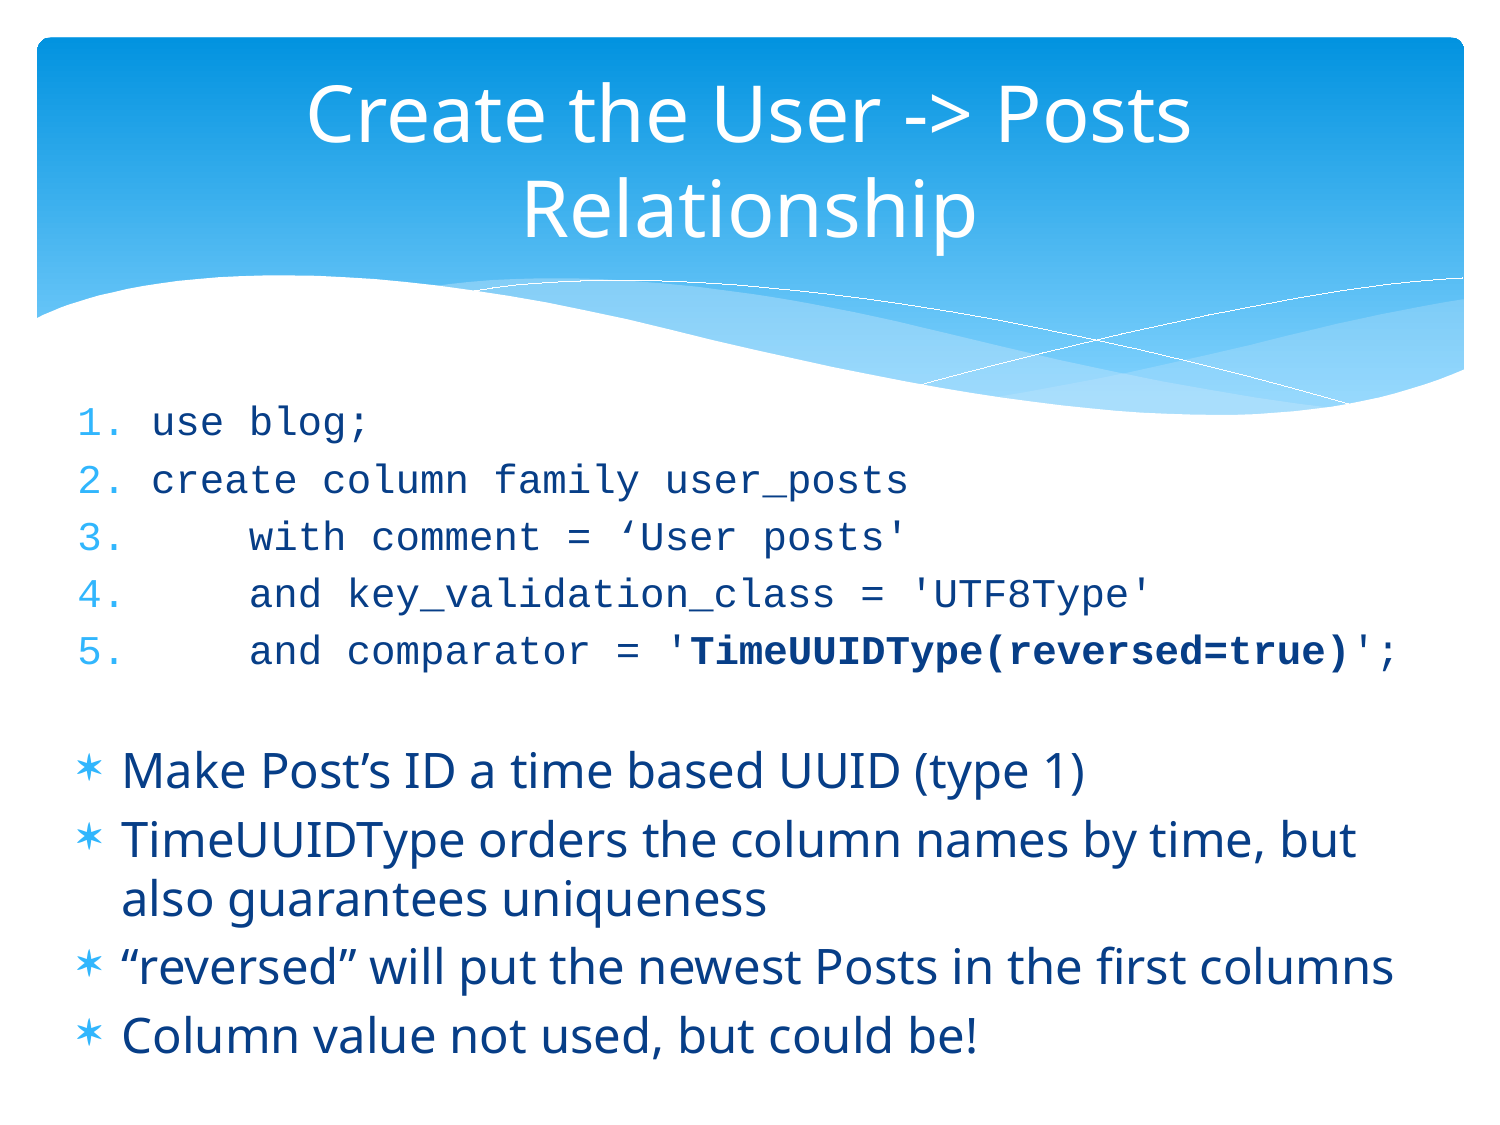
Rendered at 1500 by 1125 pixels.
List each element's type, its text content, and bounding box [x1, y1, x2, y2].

list use blog; create column family user_posts with comment = ‘User posts' and key_validation_class = 'UTF8Type' and comparator = 'TimeUUIDType(reversed=true)'; Make Post’s ID a time based UUID (type 1) TimeUUIDType orders the column names by time, but also guarantees uniqueness “reversed” will put the newest Posts in the first columns Column value not used, but could be! [62, 387, 1450, 1075]
title Create the User -> Posts Relationship [75, 55, 1425, 261]
